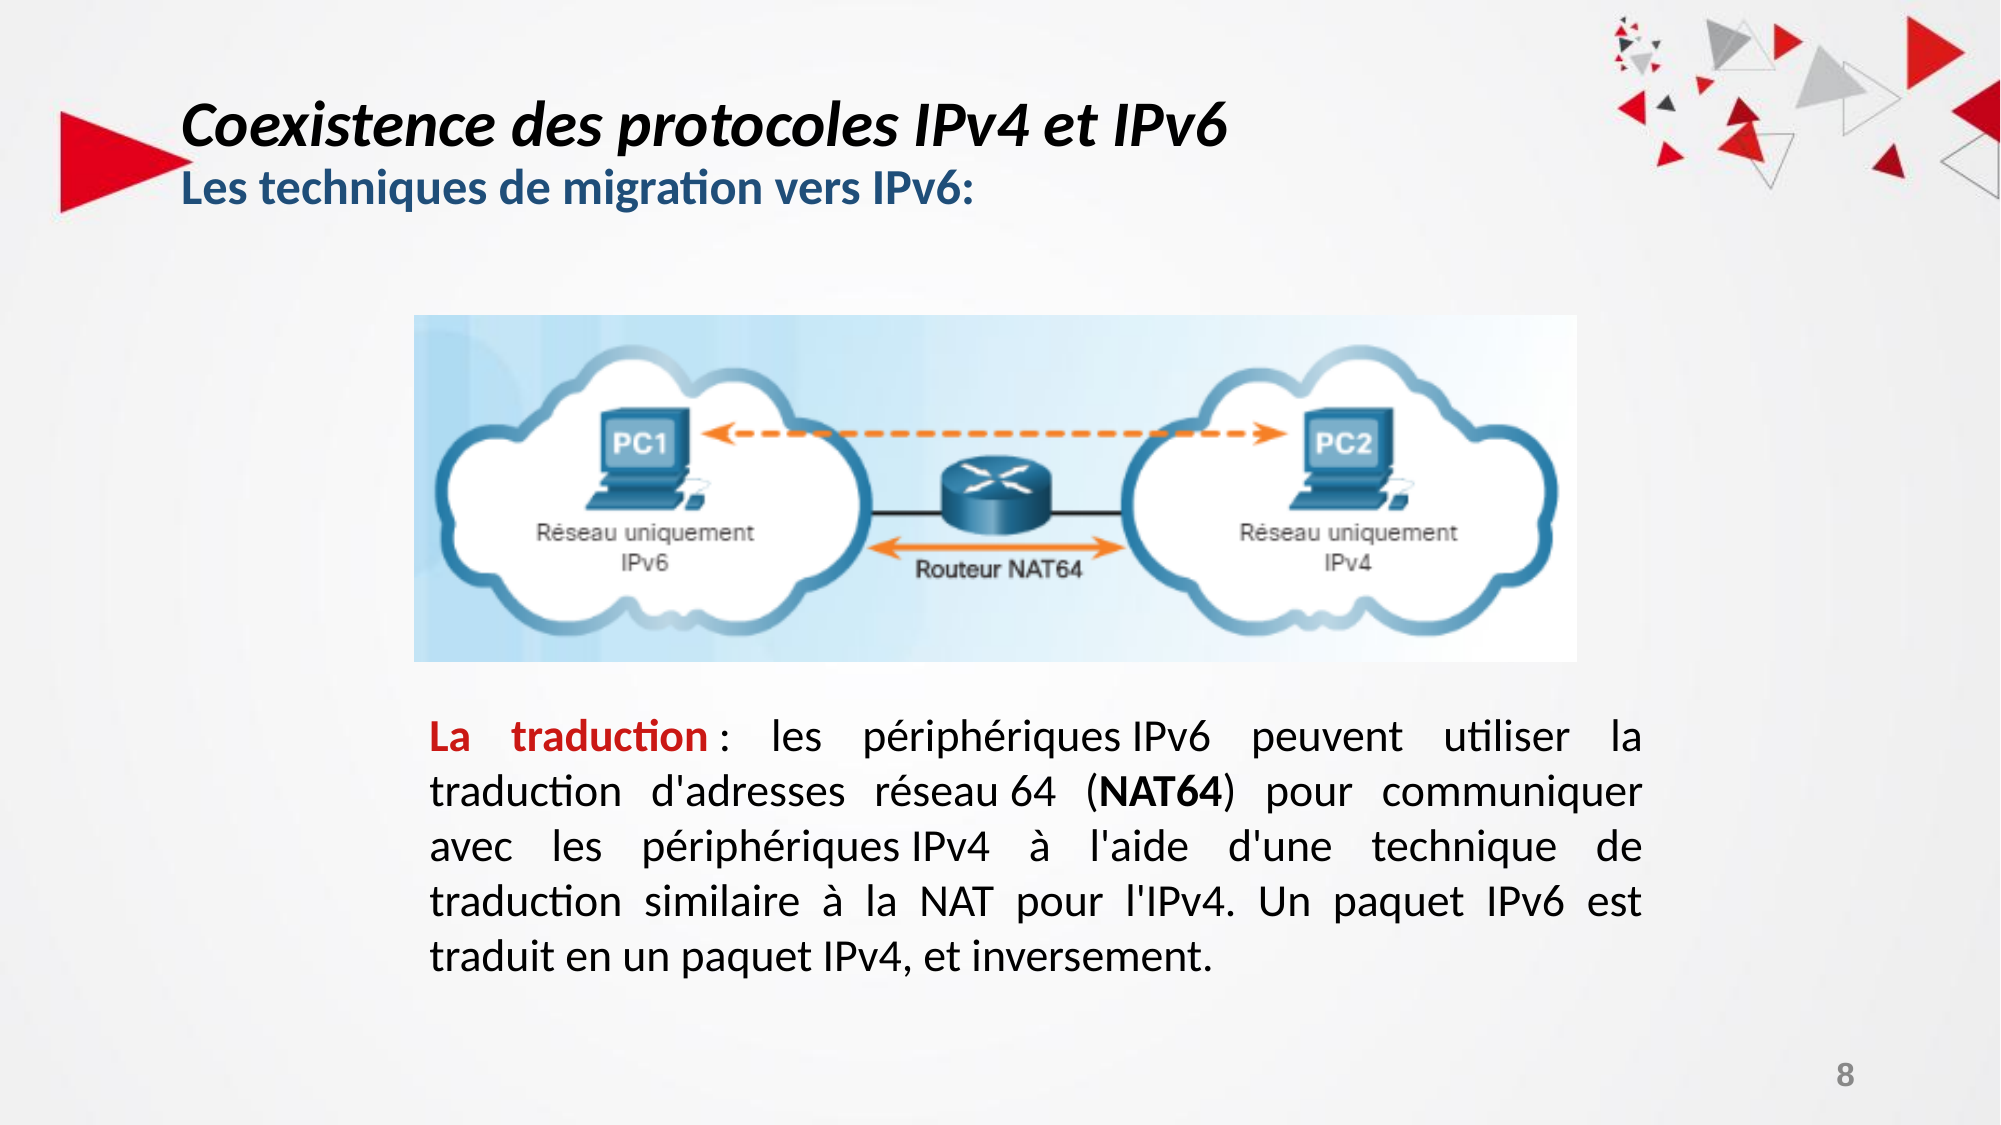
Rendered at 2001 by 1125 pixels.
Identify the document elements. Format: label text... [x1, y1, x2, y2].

picture [0, 0, 2001, 1125]
slide_number 8 [1805, 1024, 1863, 1121]
title Coexistence des protocoles IPv4 et IPv6 Les techniques de migration vers IPv6: [173, 83, 1899, 301]
text_box La traduction : les périphériques IPv6 peuvent utiliser la traduction d'adresses réseau 64 (NAT64) pour communiquer avec les périphériques IPv4 à l'aide d'une technique de traduction similaire à la NAT pour l'IPv4. Un paquet IPv6 est traduit en un paquet IPv4, et inversement. [414, 697, 1659, 988]
